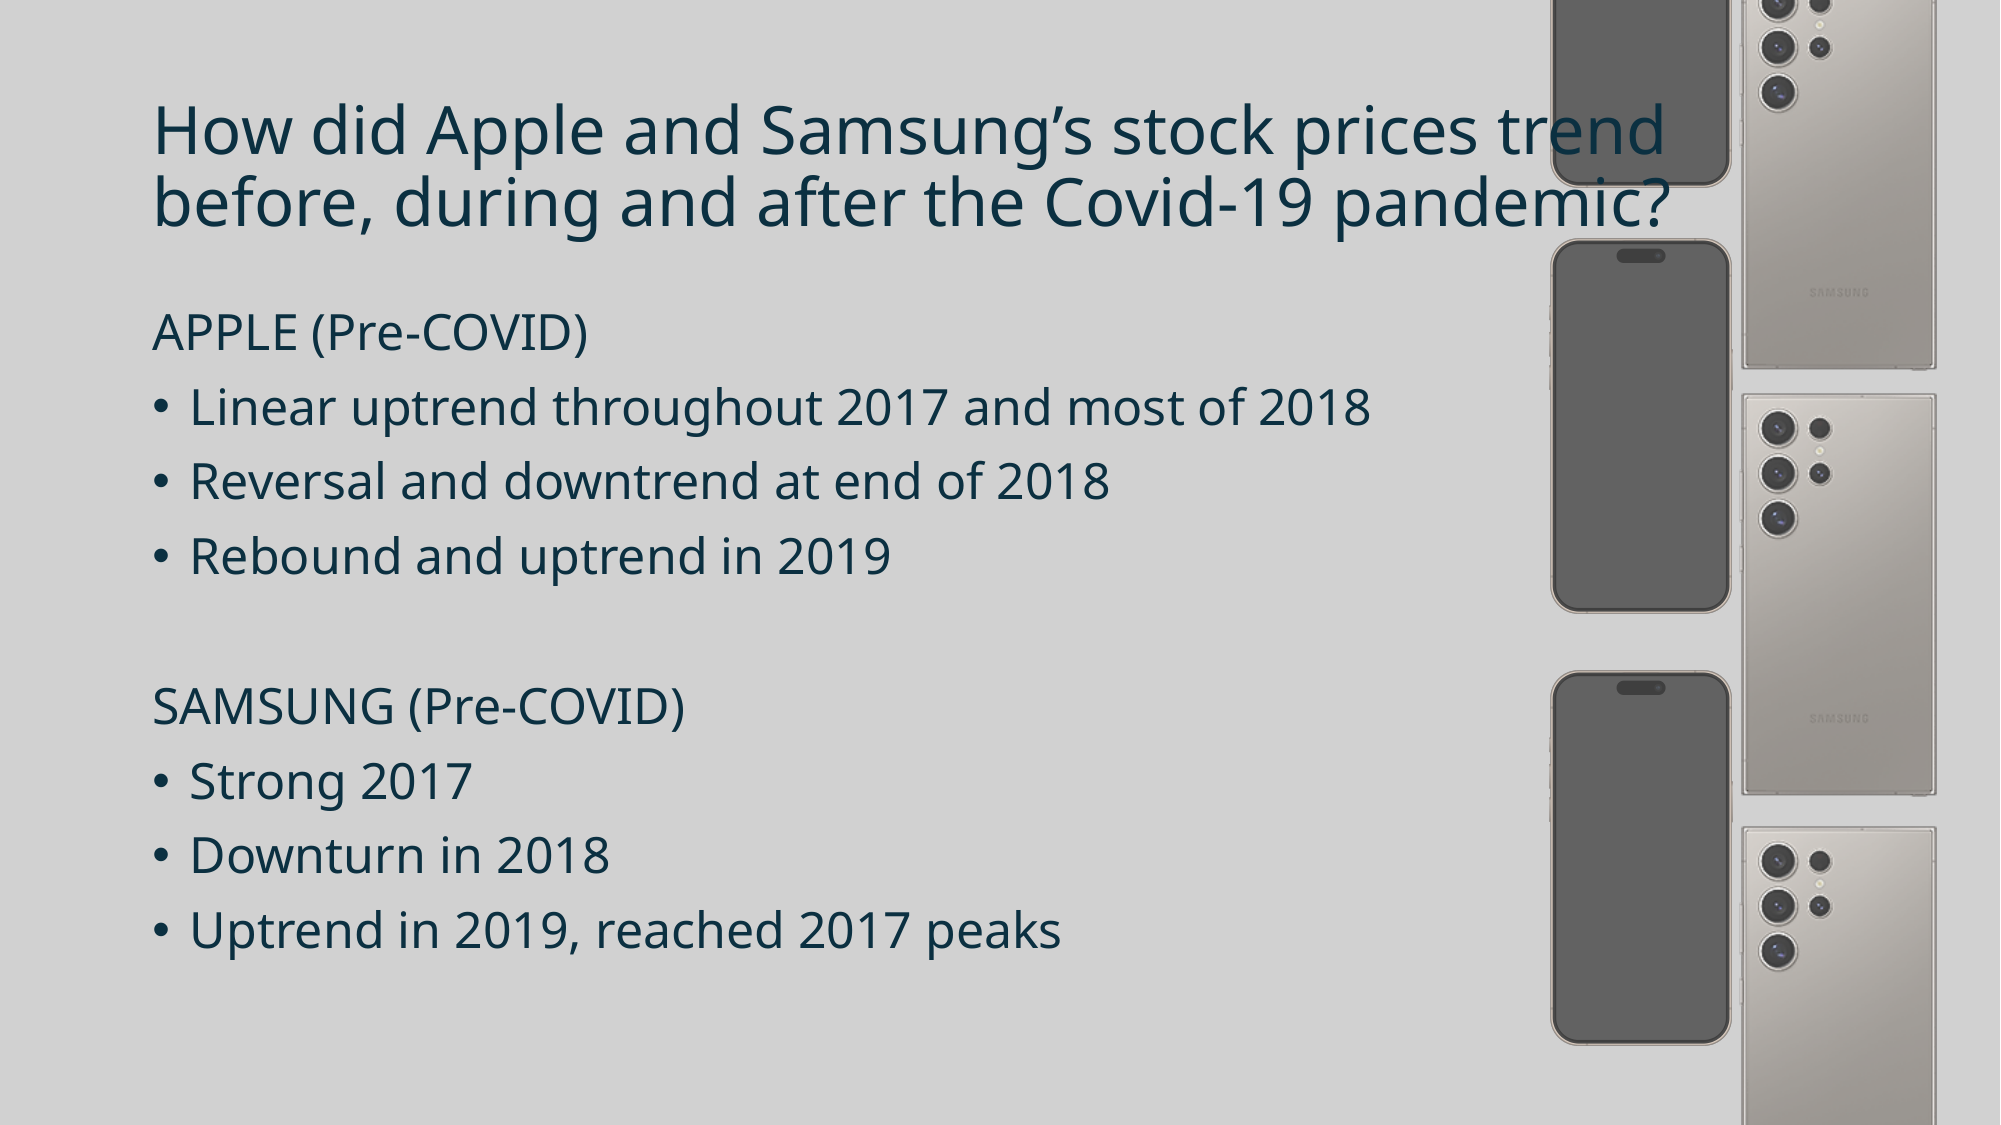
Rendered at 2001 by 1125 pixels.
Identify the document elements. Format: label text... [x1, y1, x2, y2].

title How did Apple and Samsung’s stock prices trend before, during and after the Covid-19 pandemic? [137, 59, 1549, 278]
list APPLE (Pre-COVID) Linear uptrend throughout 2017 and most of 2018 Reversal and downtrend at end of 2018 Rebound and uptrend in 2019 SAMSUNG (Pre-COVID) Strong 2017 Downturn in 2018 Uptrend in 2019, reached 2017 peaks [137, 299, 1518, 1014]
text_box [1549, 0, 2000, 1125]
